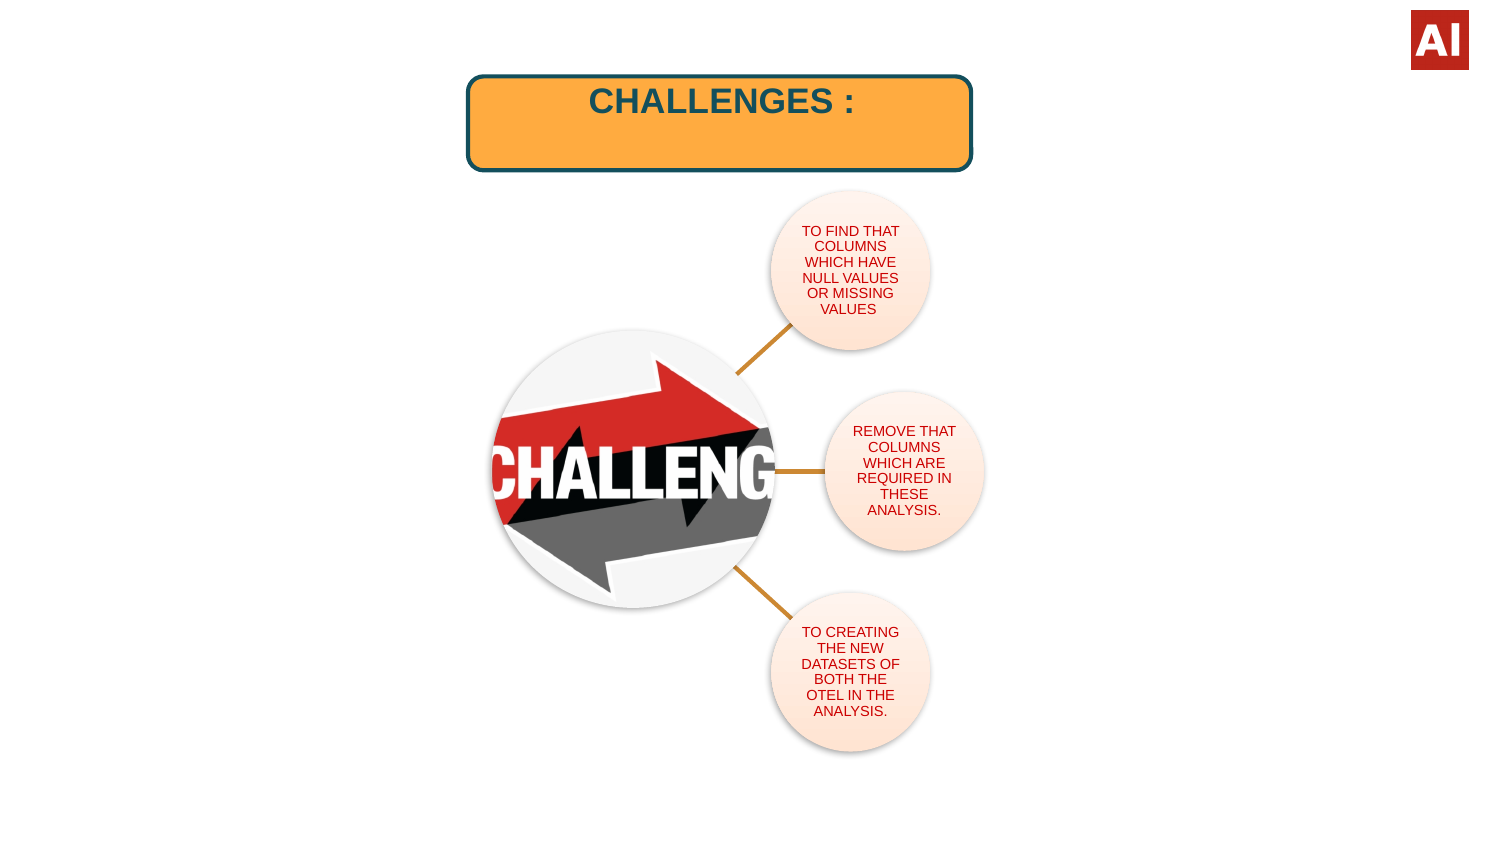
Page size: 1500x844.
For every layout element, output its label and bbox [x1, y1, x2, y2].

text_box [163, 191, 1500, 752]
text_box [20, 76, 1419, 171]
picture [1411, 10, 1469, 70]
